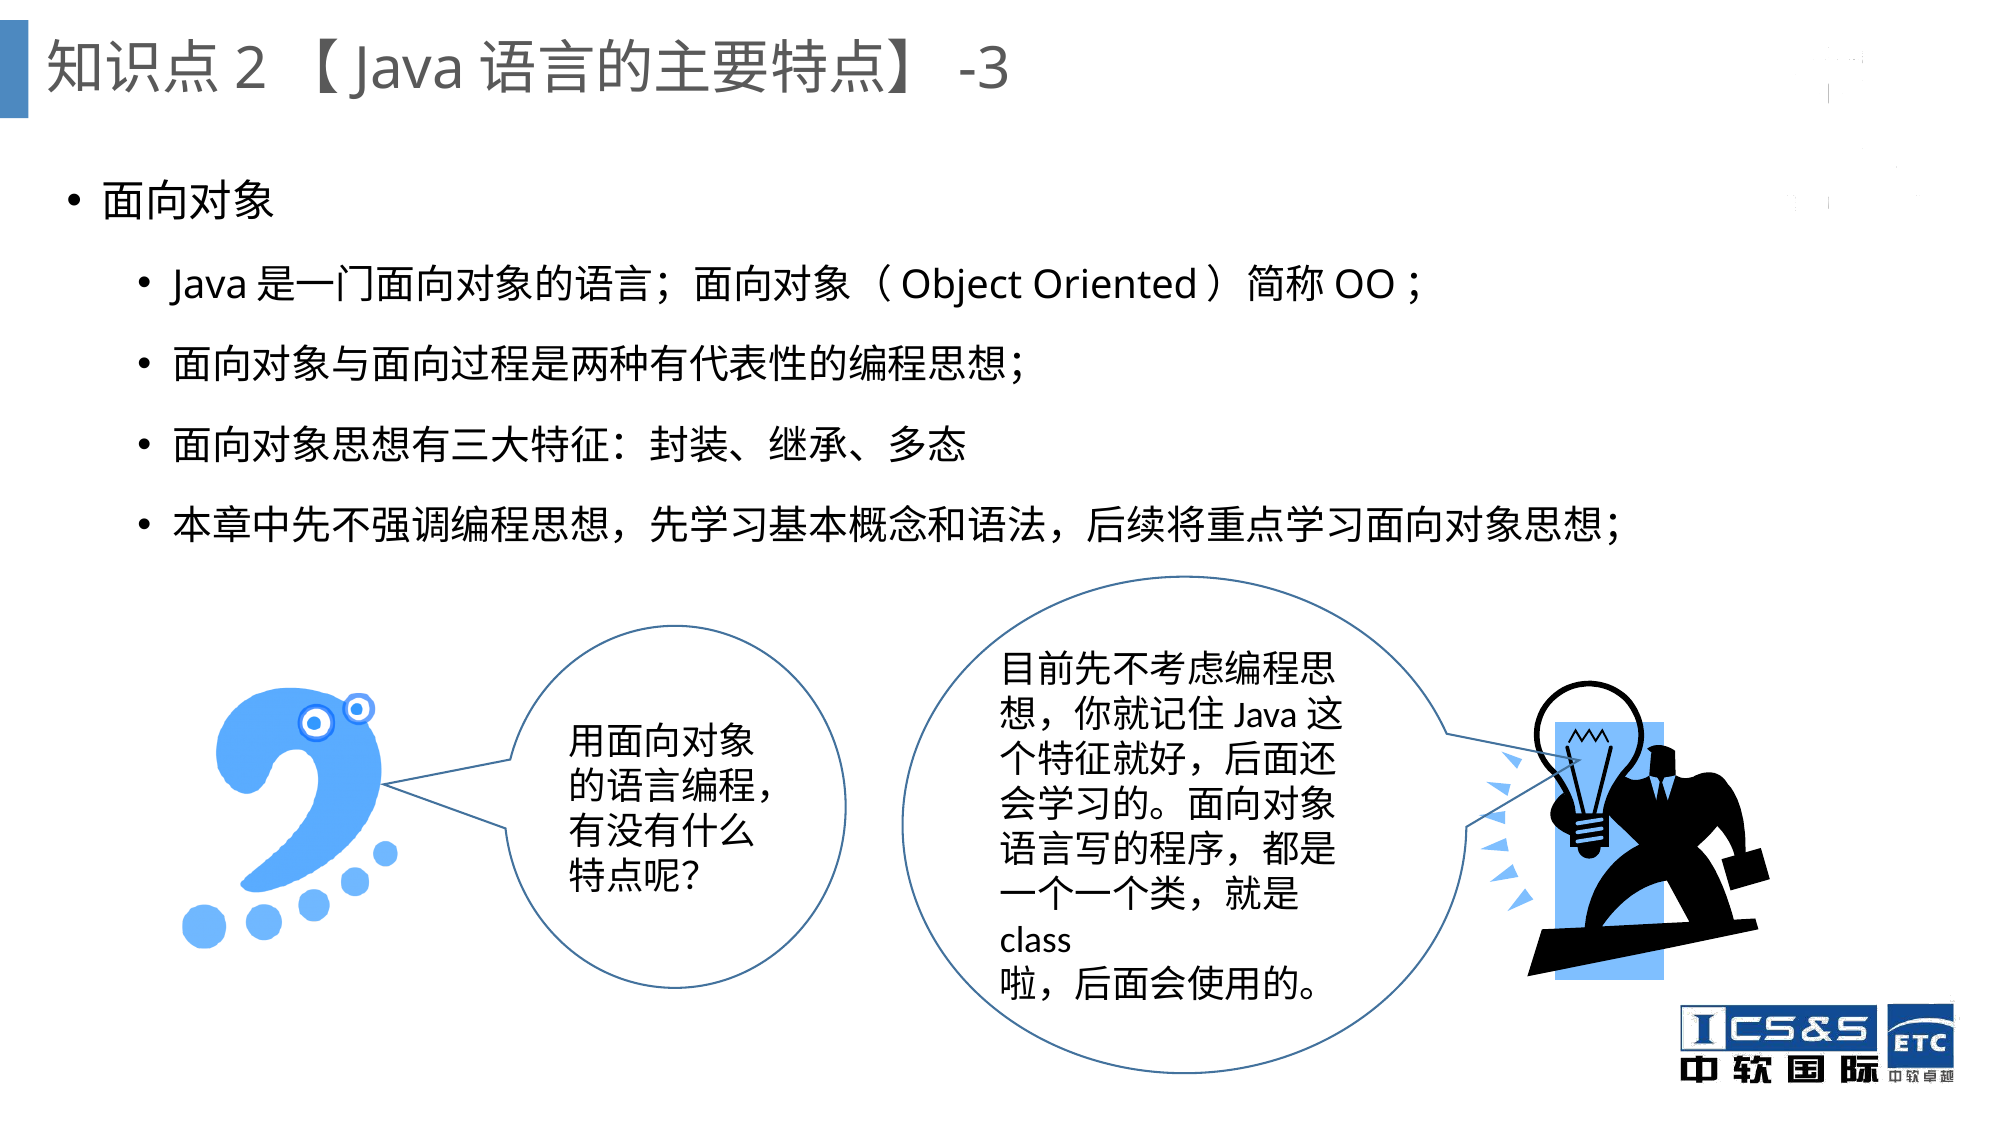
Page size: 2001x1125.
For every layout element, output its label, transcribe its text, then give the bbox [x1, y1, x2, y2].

title 知识点2【Java语言的主要特点】-3 [31, 0, 1930, 140]
picture [1478, 680, 1770, 980]
picture [162, 687, 424, 949]
picture [1669, 994, 1963, 1093]
text_box 用面向对象的语言编程，有没有什么特点呢？ [424, 624, 847, 989]
list 面向对象 Java是一门面向对象的语言；面向对象（Object Oriented）简称OO； 面向对象与面向过程是两种有代表性的编程思想； 面向对象思想有三大特征：封装、继承、多态 本章中先不强调编程思想，先学习基本概念和语法，后续将重点学习面向对象思想； [51, 139, 1932, 557]
text_box 目前先不考虑编程思想，你就记住Java这个特征就好，后面还会学习的。面向对象语言写的程序，都是一个一个类，就是class 啦，后面会使用的。 [901, 575, 1478, 1075]
